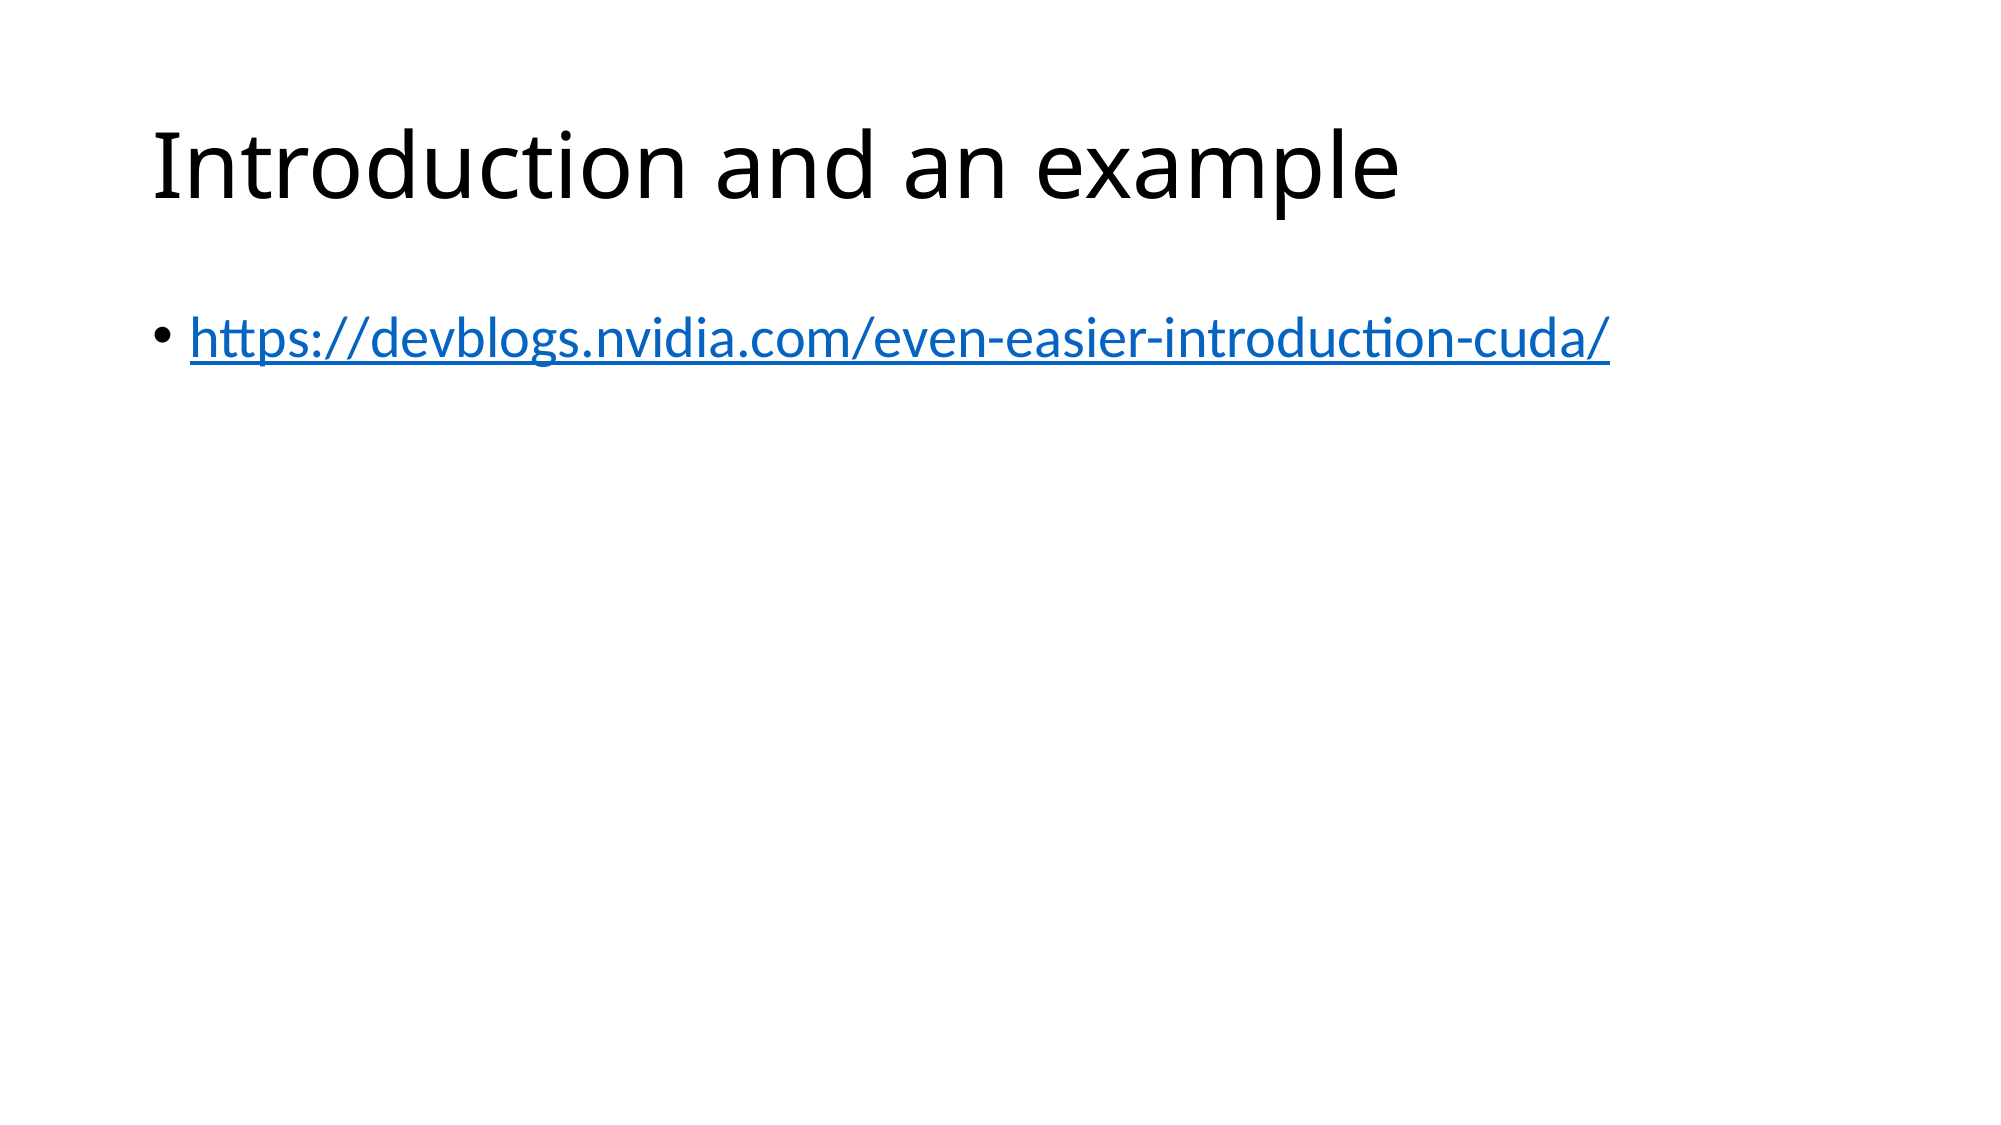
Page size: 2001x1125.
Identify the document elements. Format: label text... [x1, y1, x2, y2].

list https://devblogs.nvidia.com/even-easier-introduction-cuda/ [137, 299, 1863, 1014]
title Introduction and an example [137, 59, 1863, 278]
